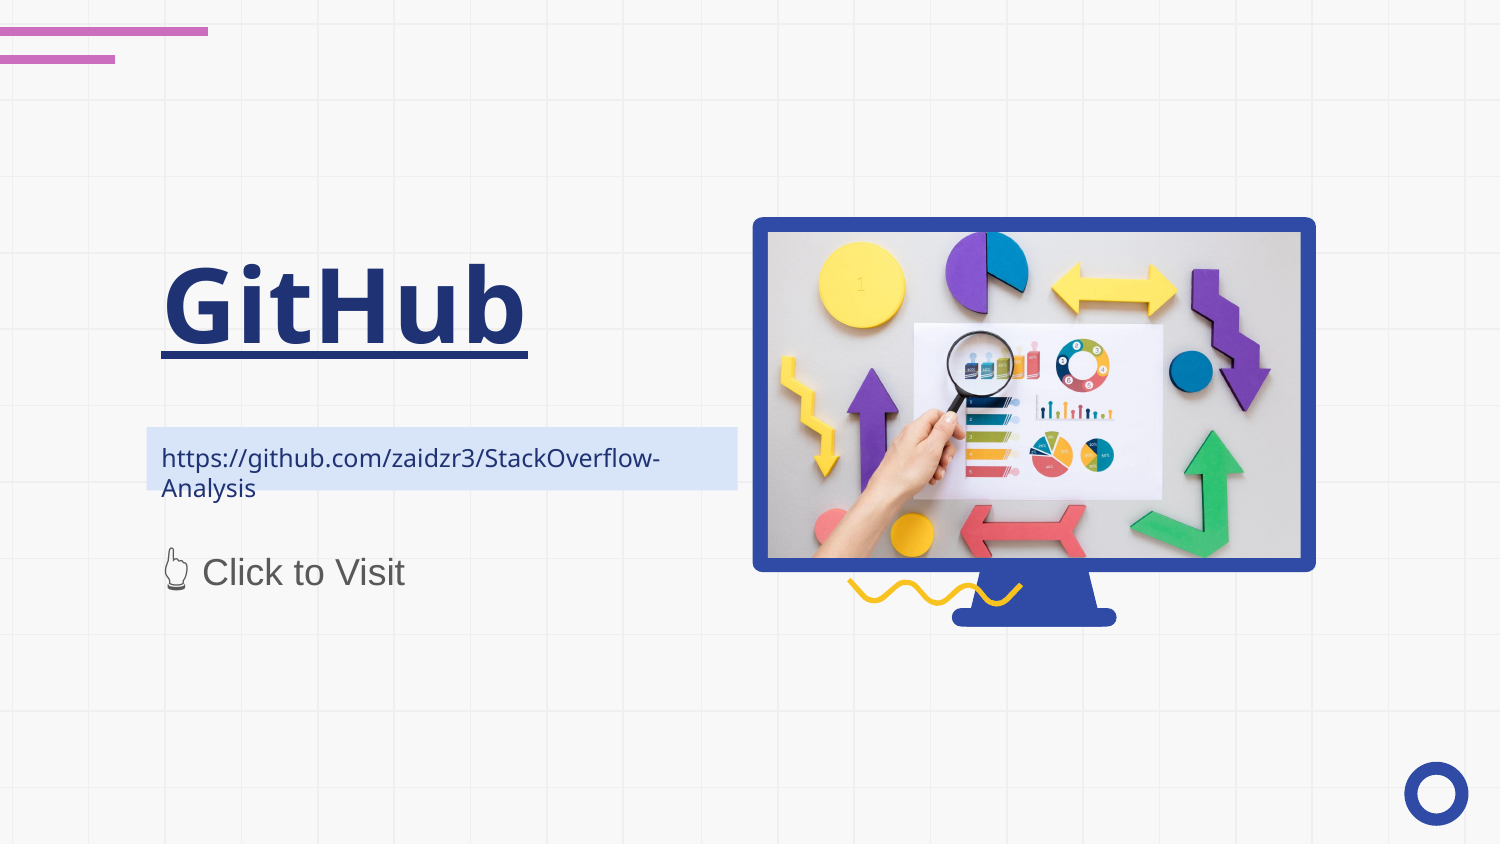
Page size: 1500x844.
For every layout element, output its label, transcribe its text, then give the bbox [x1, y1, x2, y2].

title GitHub [146, 221, 589, 397]
subtitle 👆 Click to Visit [146, 525, 671, 604]
subtitle https://github.com/zaidzr3/StackOverflow-Analysis [146, 427, 738, 491]
picture [767, 231, 1302, 558]
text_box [752, 216, 1317, 627]
